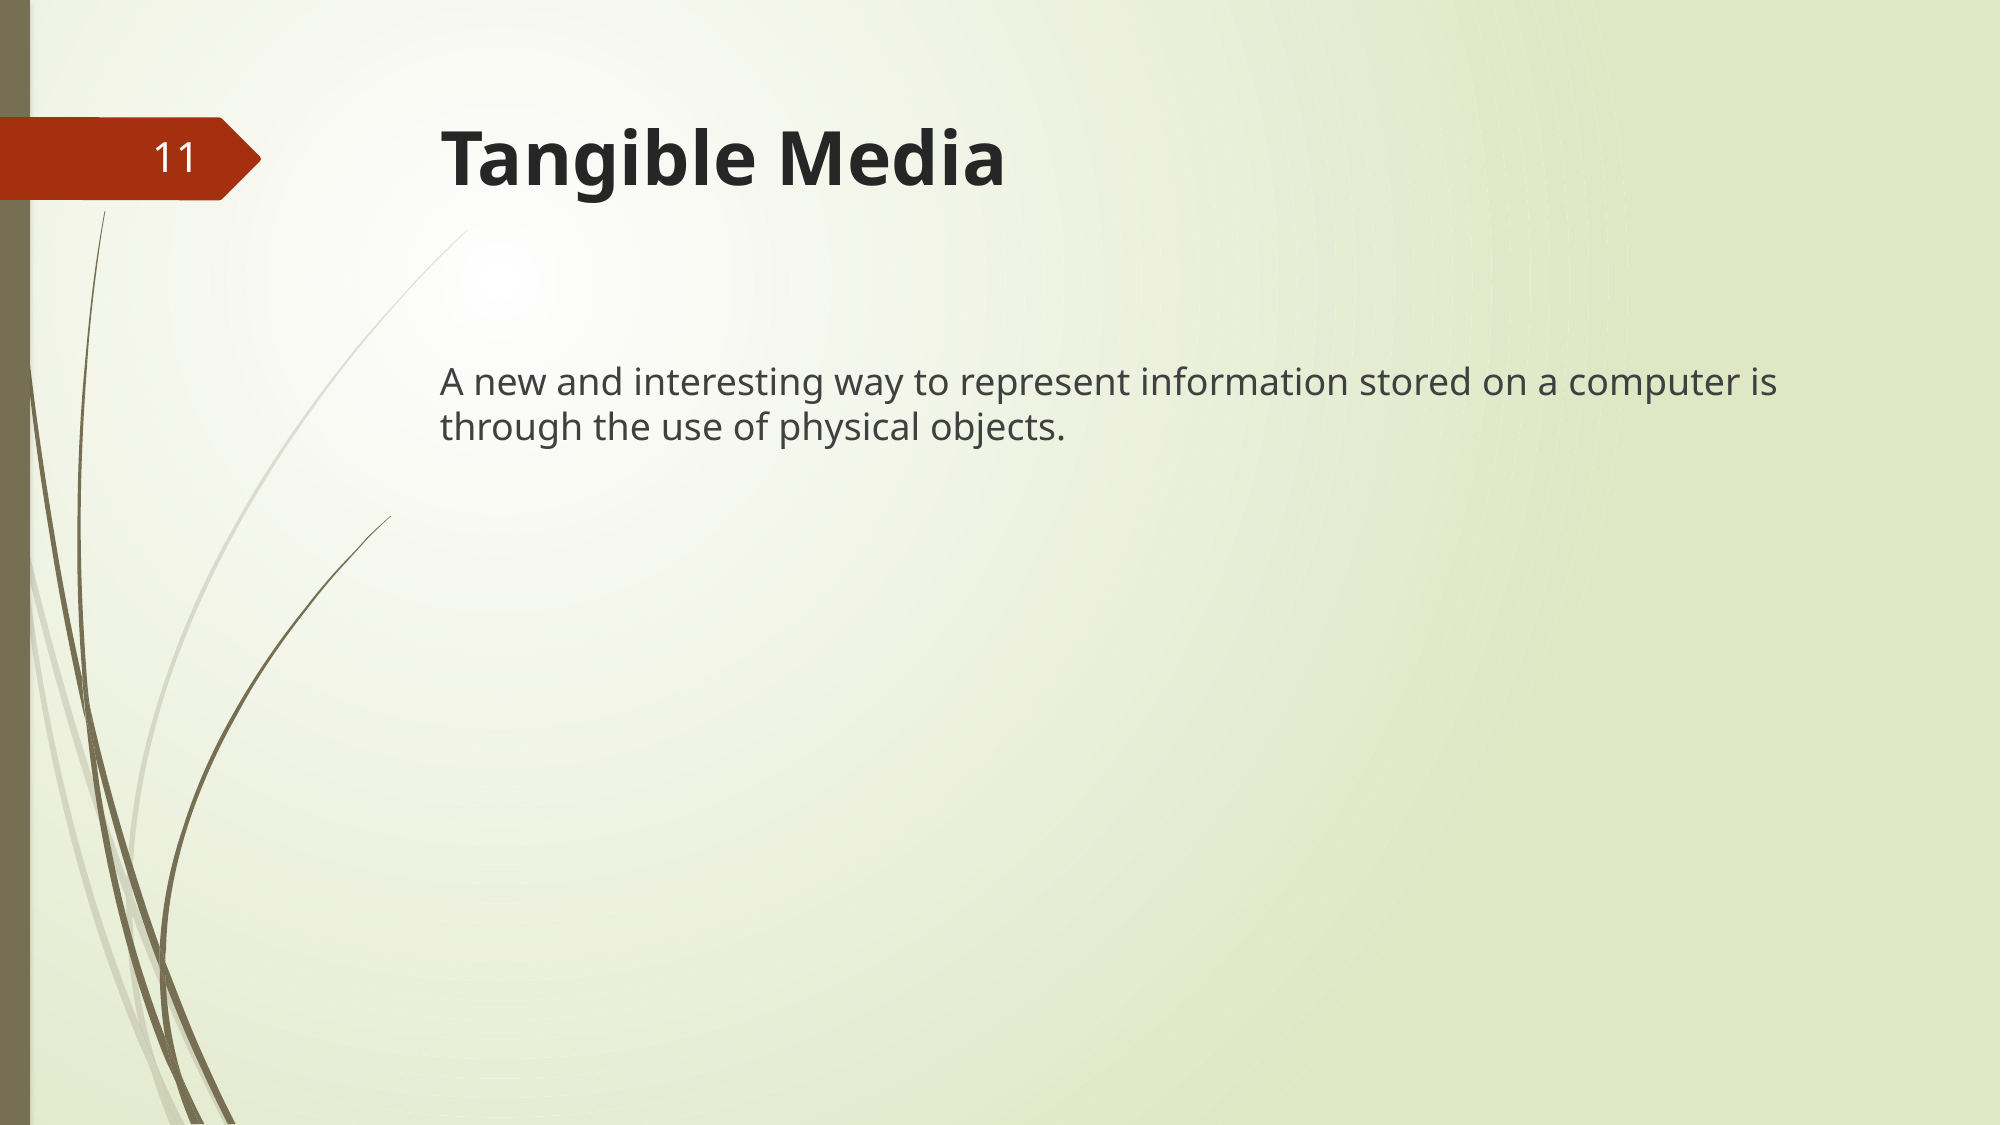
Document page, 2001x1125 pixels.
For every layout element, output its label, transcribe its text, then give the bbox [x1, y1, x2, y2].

title Tangible Media [425, 102, 1888, 313]
slide_number 11 [87, 129, 216, 190]
list A new and interesting way to represent information stored on a computer is through the use of physical objects. [424, 350, 1888, 970]
